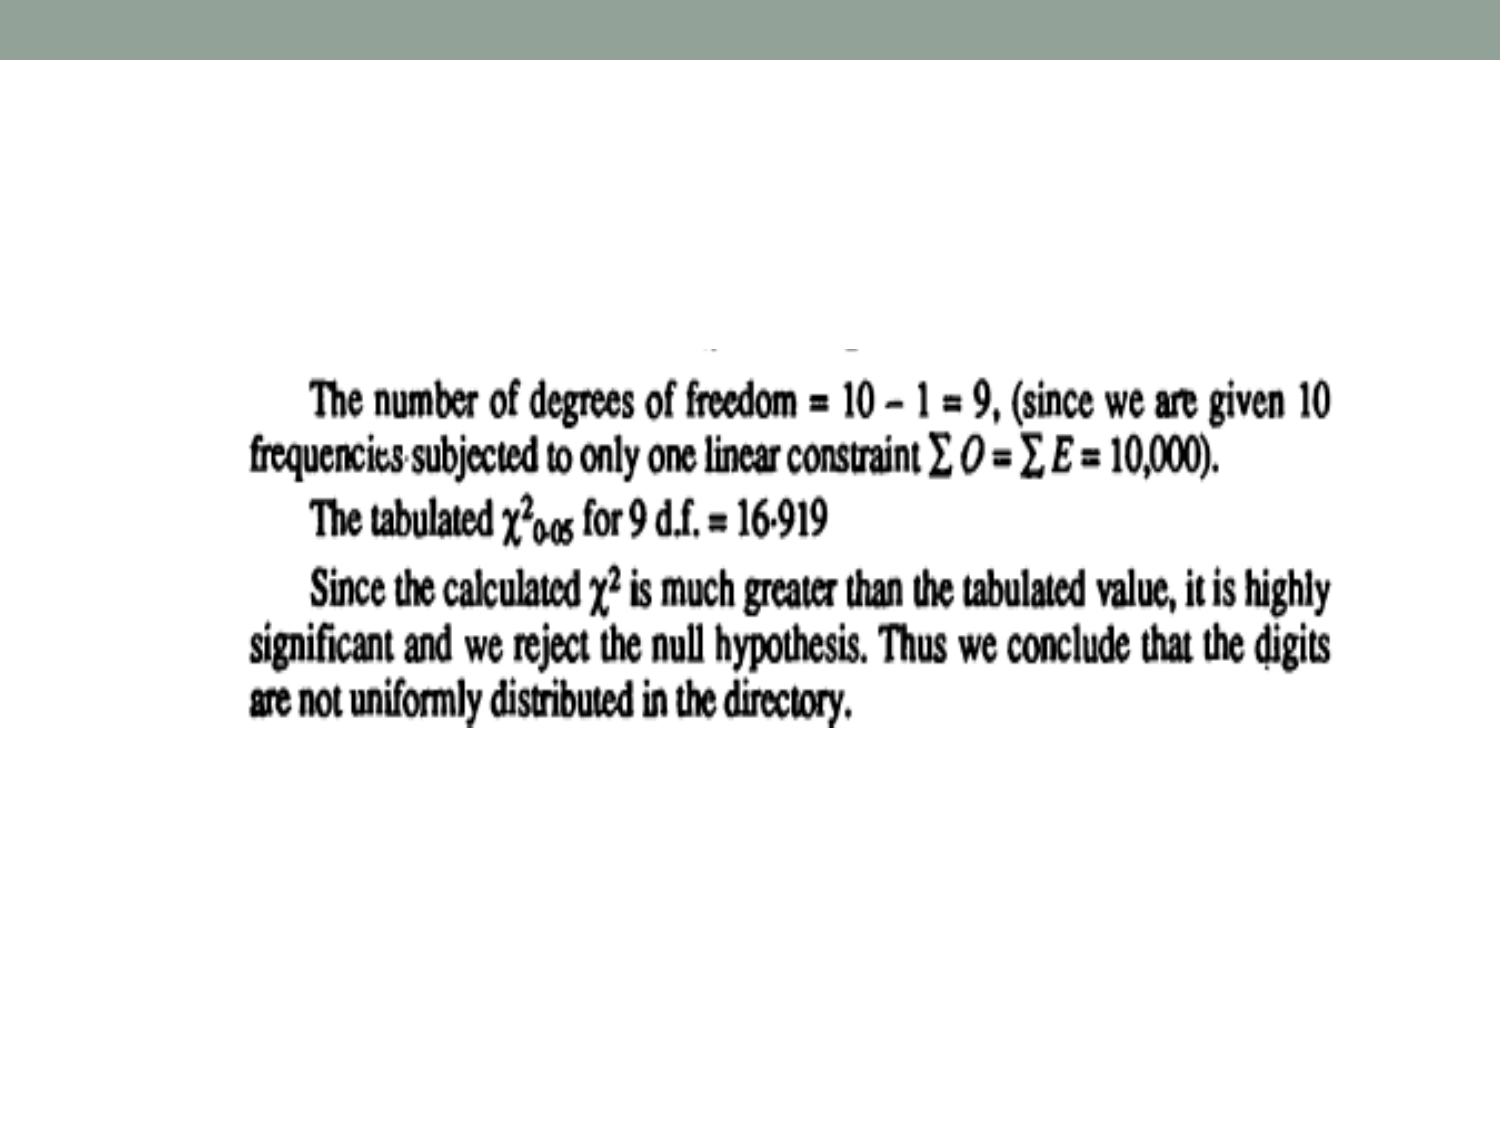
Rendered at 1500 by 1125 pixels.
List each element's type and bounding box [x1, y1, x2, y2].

picture [182, 349, 1389, 729]
